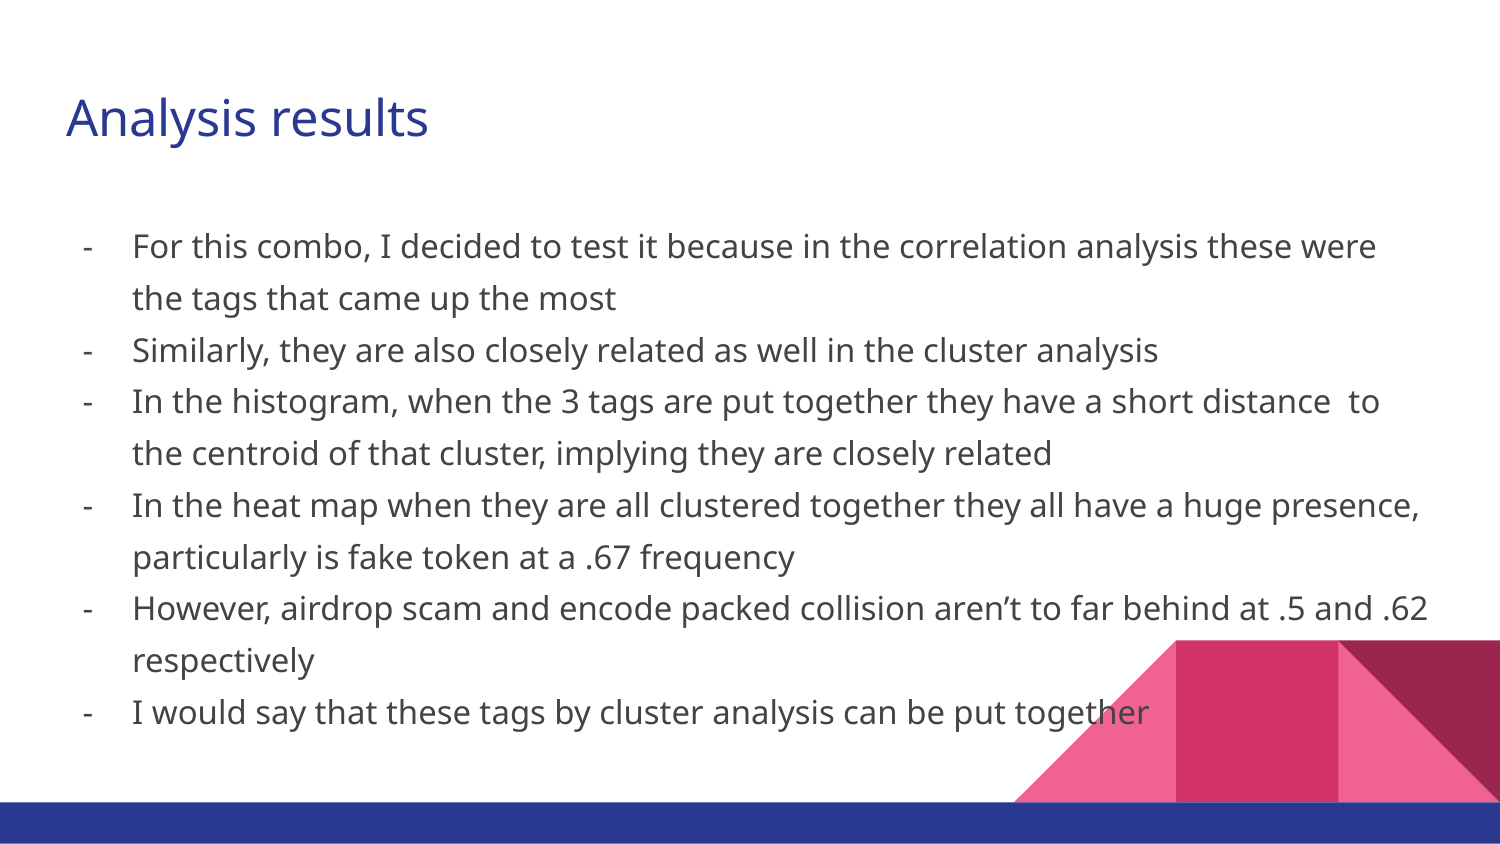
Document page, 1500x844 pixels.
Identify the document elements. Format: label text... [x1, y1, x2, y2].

list For this combo, I decided to test it because in the correlation analysis these were the tags that came up the most Similarly, they are also closely related as well in the cluster analysis In the histogram, when the 3 tags are put together they have a short distance to the centroid of that cluster, implying they are closely related In the heat map when they are all clustered together they all have a huge presence, particularly is fake token at a .67 frequency However, airdrop scam and encode packed collision aren’t to far behind at .5 and .62 respectively I would say that these tags by cluster analysis can be put together [51, 201, 1449, 750]
title Analysis results [51, 67, 1449, 167]
